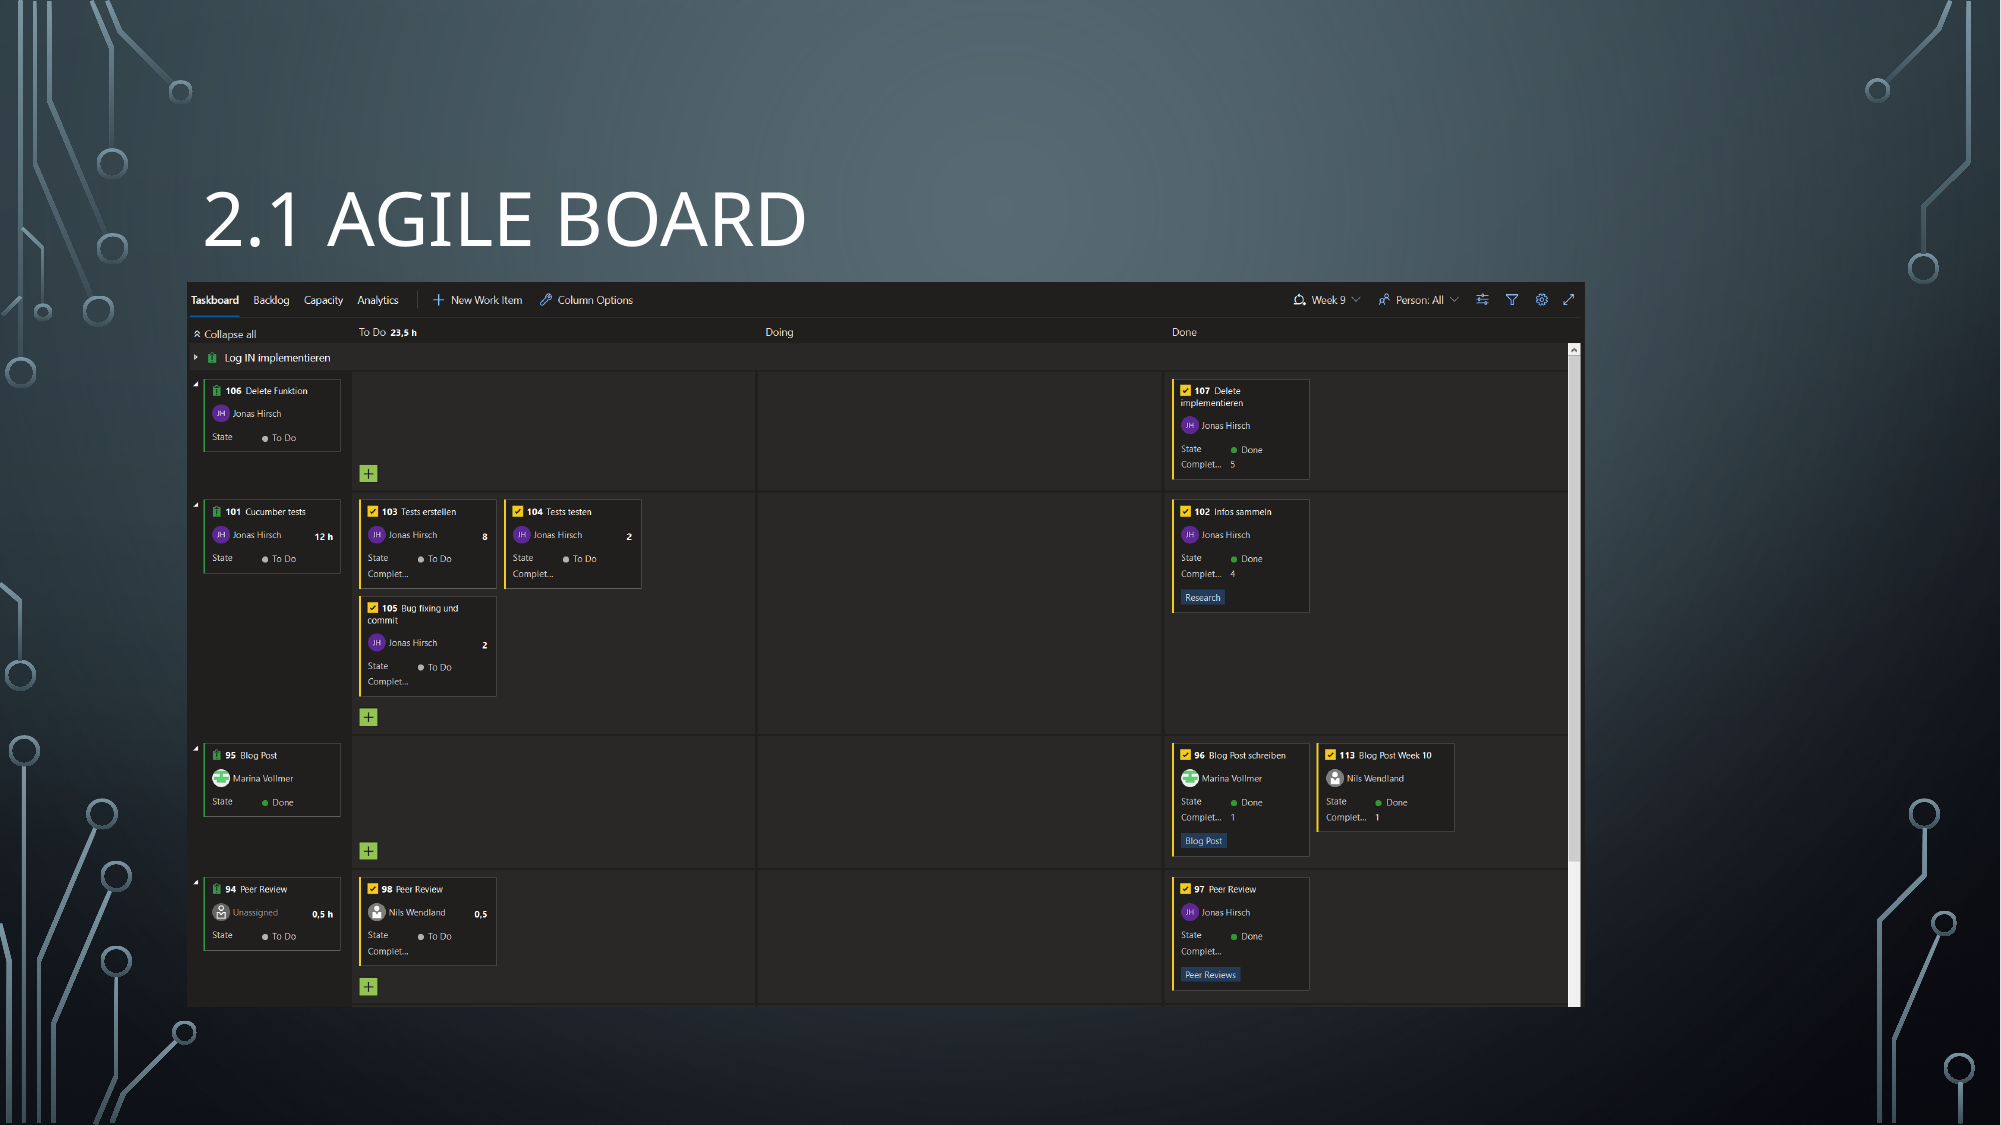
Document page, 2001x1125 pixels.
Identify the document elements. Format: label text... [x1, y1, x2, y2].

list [186, 282, 1586, 1007]
title 2.1 Agile board [187, 101, 1813, 344]
